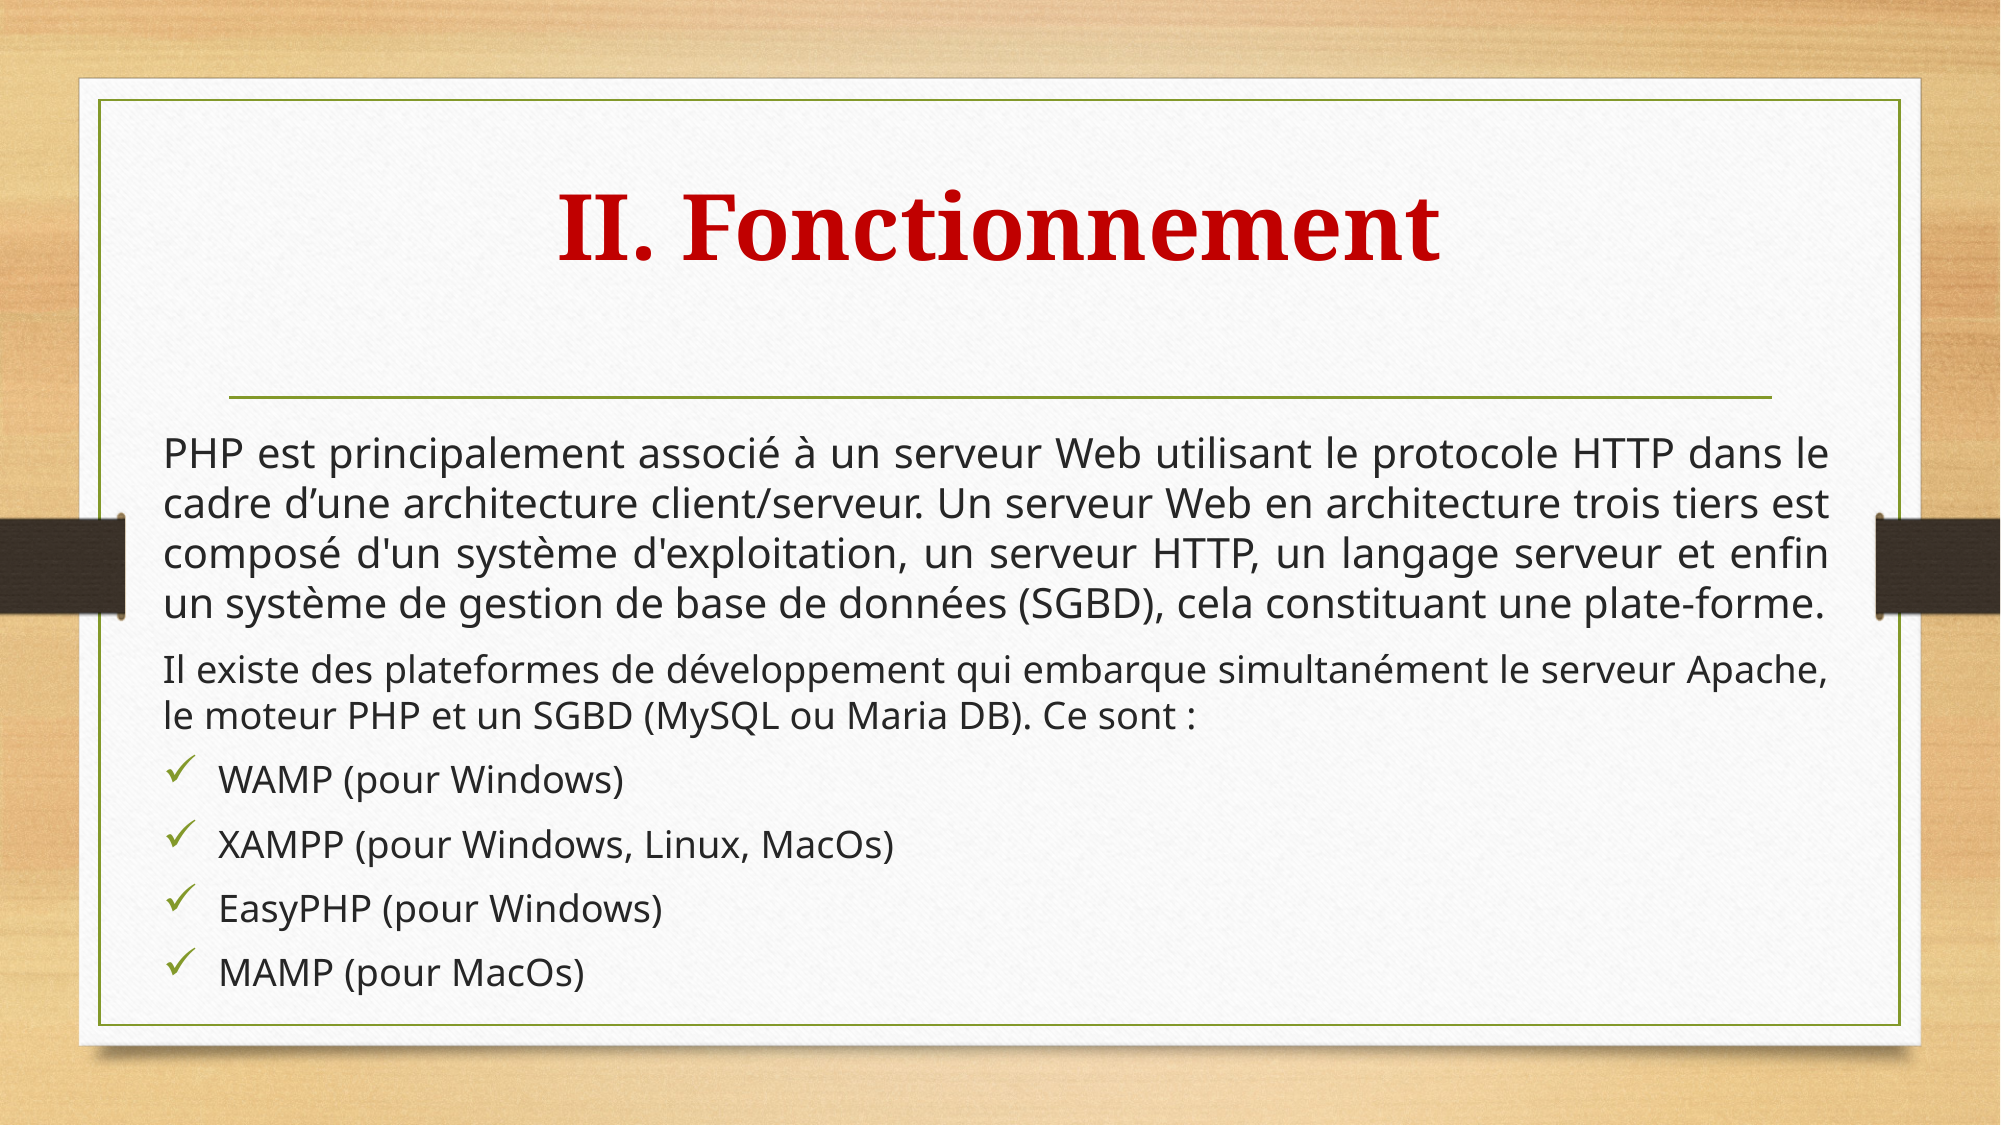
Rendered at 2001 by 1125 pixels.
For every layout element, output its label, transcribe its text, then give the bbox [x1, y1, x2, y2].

picture [0, 0, 2001, 1125]
list PHP est principalement associé à un serveur Web utilisant le protocole HTTP dans le cadre d’une architecture client/serveur. Un serveur Web en architecture trois tiers est composé d'un système d'exploitation, un serveur HTTP, un langage serveur et enfin un système de gestion de base de données (SGBD), cela constituant une plate-forme. Il existe des plateformes de développement qui embarque simultanément le serveur Apache, le moteur PHP et un SGBD (MySQL ou Maria DB). Ce sont : WAMP (pour Windows) XAMPP (pour Windows, Linux, MacOs) EasyPHP (pour Windows) MAMP (pour MacOs) [147, 419, 1846, 1014]
title II. Fonctionnement [212, 161, 1788, 327]
